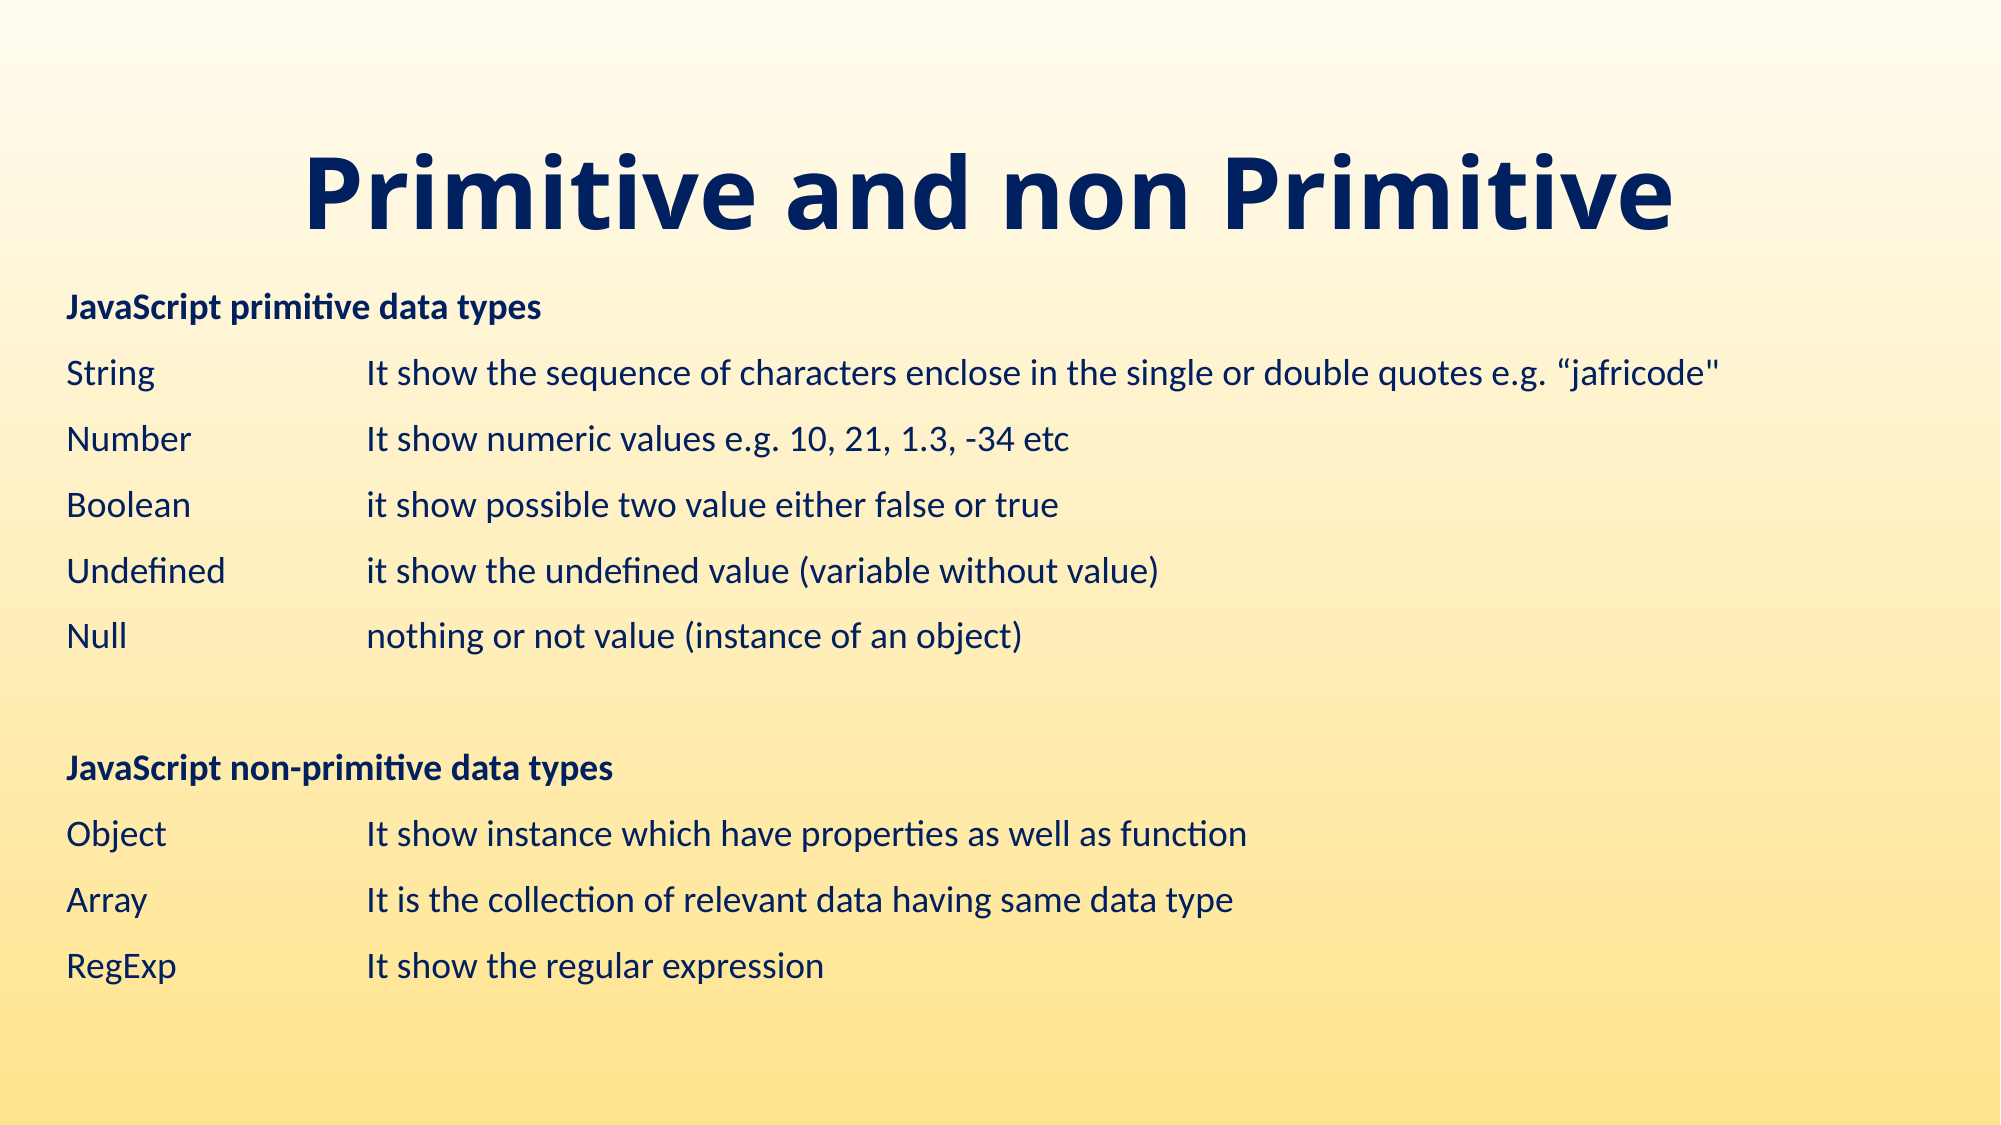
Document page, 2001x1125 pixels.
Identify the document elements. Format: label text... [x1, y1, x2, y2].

subtitle JavaScript primitive data types String It show the sequence of characters enclose in the single or double quotes e.g. “jafricode" Number It show numeric values e.g. 10, 21, 1.3, -34 etc Boolean it show possible two value either false or true Undefined it show the undefined value (variable without value) Null nothing or not value (instance of an object) JavaScript non-primitive data types Object It show instance which have properties as well as function Array It is the collection of relevant data having same data type RegExp It show the regular expression [51, 274, 1955, 1063]
title Primitive and non Primitive [51, 135, 1955, 259]
